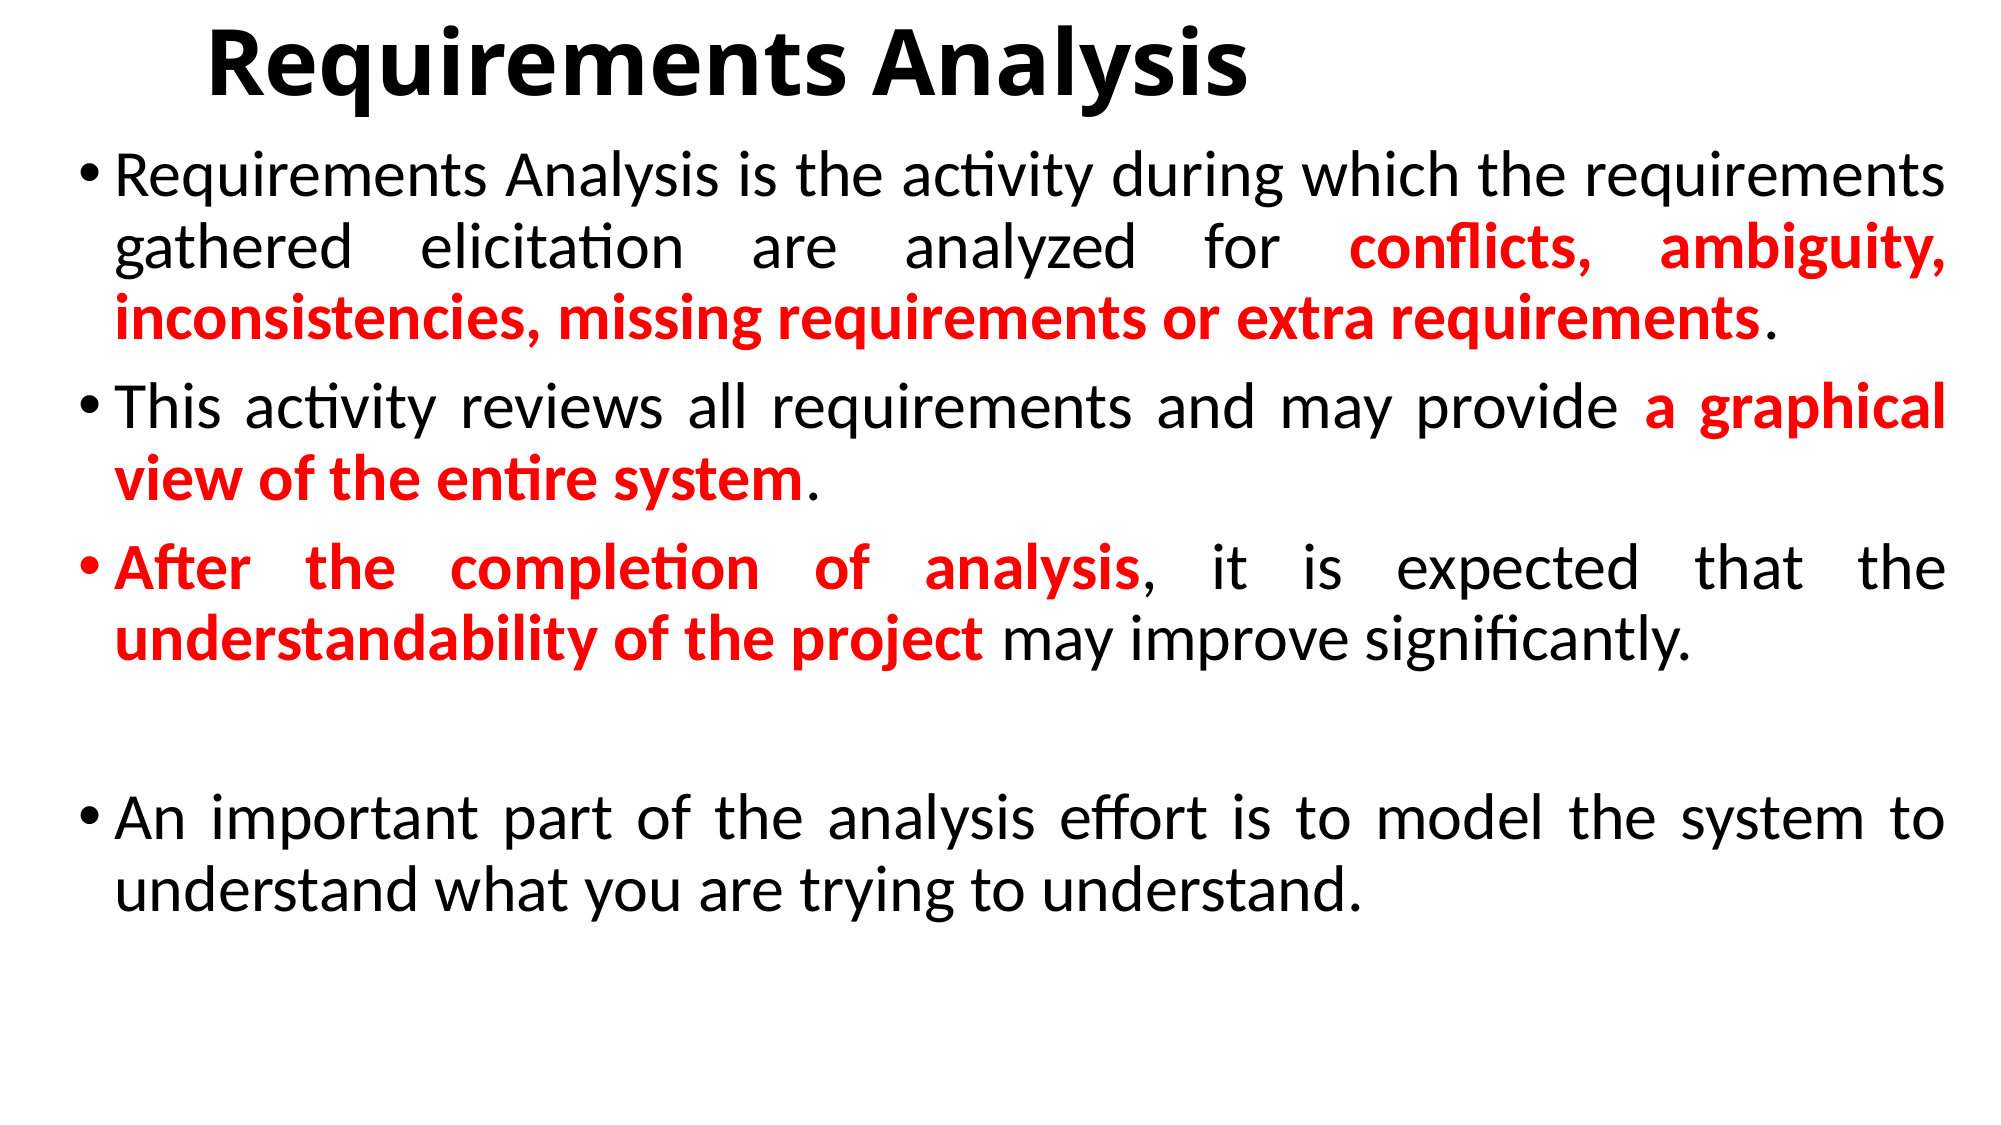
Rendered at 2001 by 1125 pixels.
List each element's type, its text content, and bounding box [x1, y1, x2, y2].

list Requirements Analysis is the activity during which the requirements gathered elicitation are analyzed for conflicts, ambiguity, inconsistencies, missing requirements or extra requirements. This activity reviews all requirements and may provide a graphical view of the entire system. After the completion of analysis, it is expected that the understandability of the project may improve significantly. An important part of the analysis effort is to model the system to understand what you are trying to understand. [63, 132, 1964, 1014]
title Requirements Analysis [189, 0, 1915, 132]
